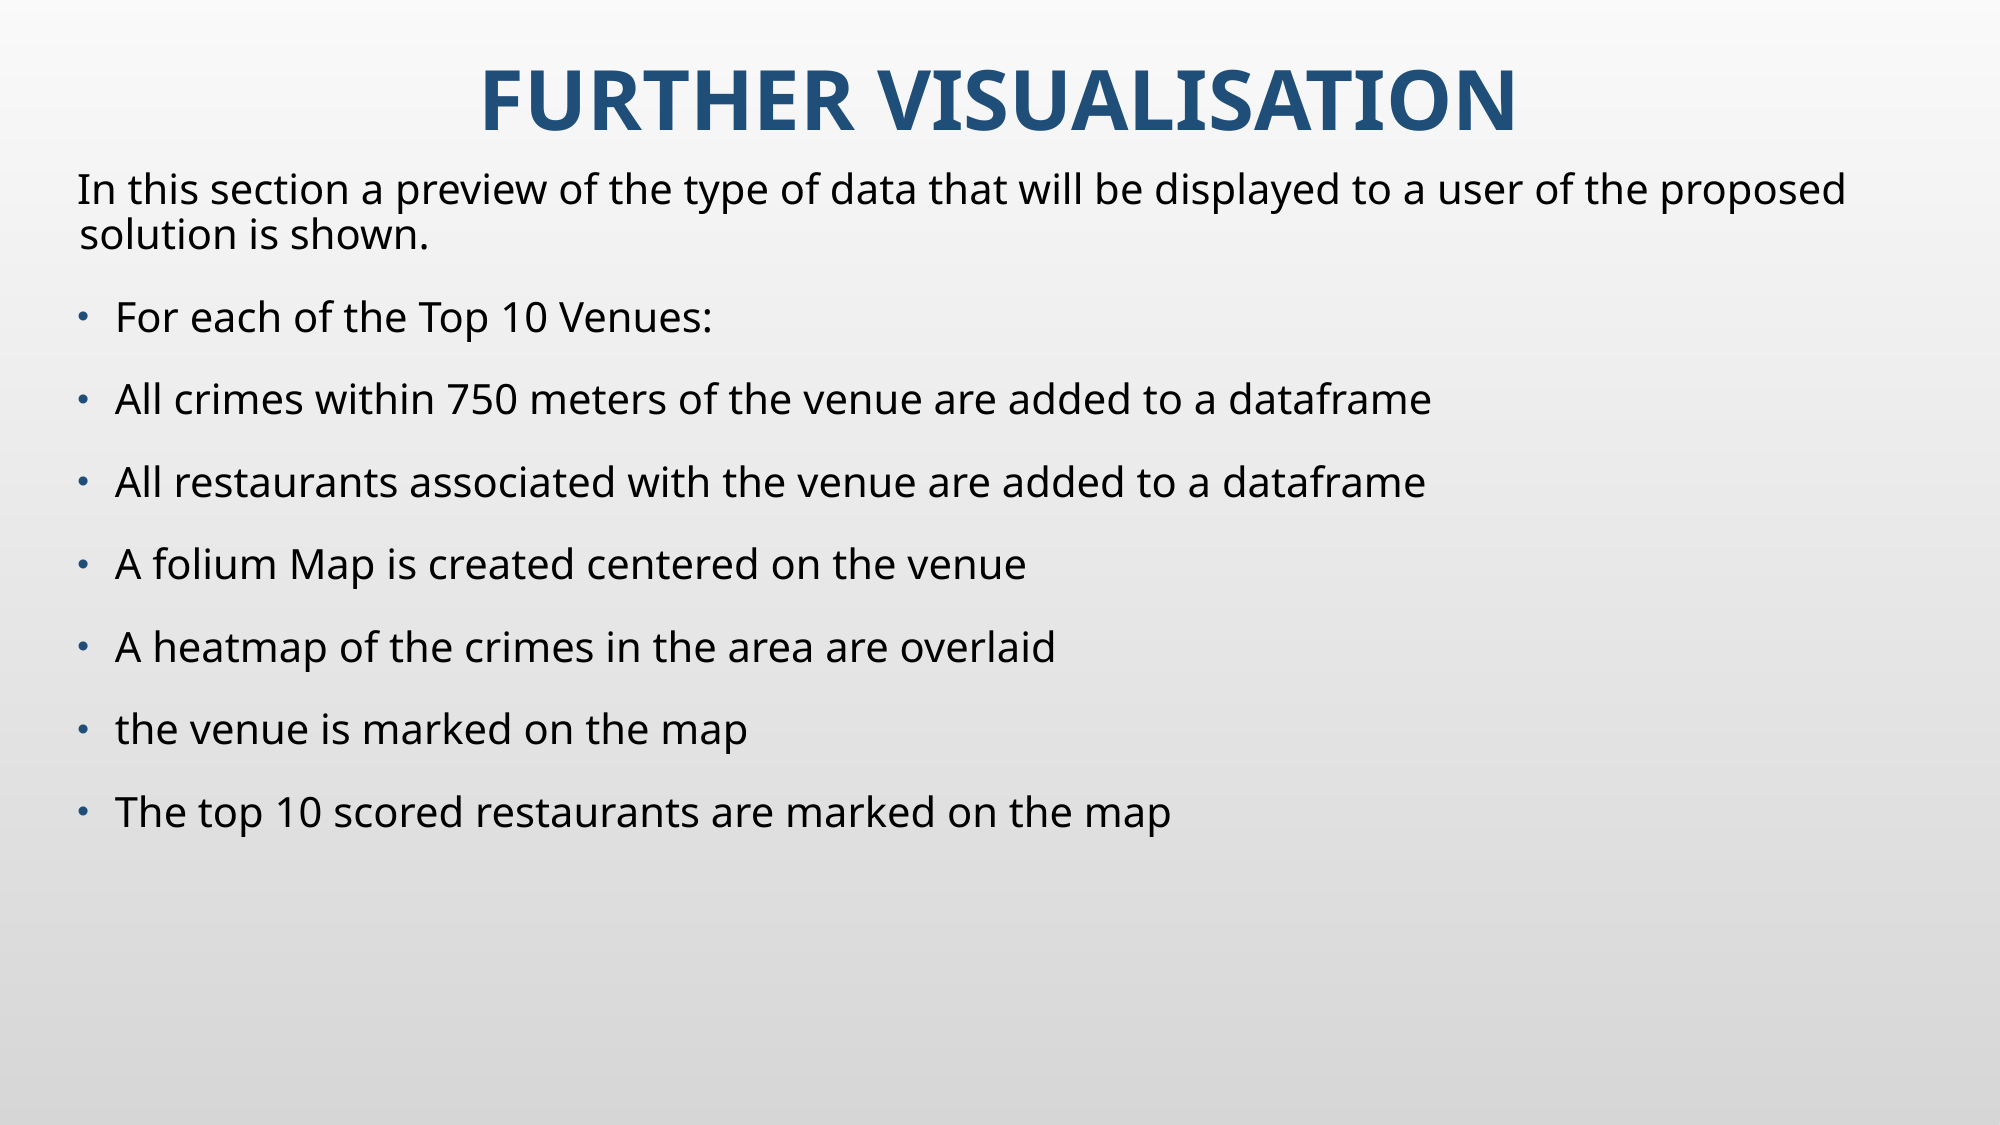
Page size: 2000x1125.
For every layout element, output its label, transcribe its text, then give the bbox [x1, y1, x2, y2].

list In this section a preview of the type of data that will be displayed to a user of the proposed solution is shown. For each of the Top 10 Venues: All crimes within 750 meters of the venue are added to a dataframe All restaurants associated with the venue are added to a dataframe A folium Map is created centered on the venue A heatmap of the crimes in the area are overlaid the venue is marked on the map The top 10 scored restaurants are marked on the map [54, 160, 2000, 1094]
title Further visualisation [31, 42, 1969, 157]
